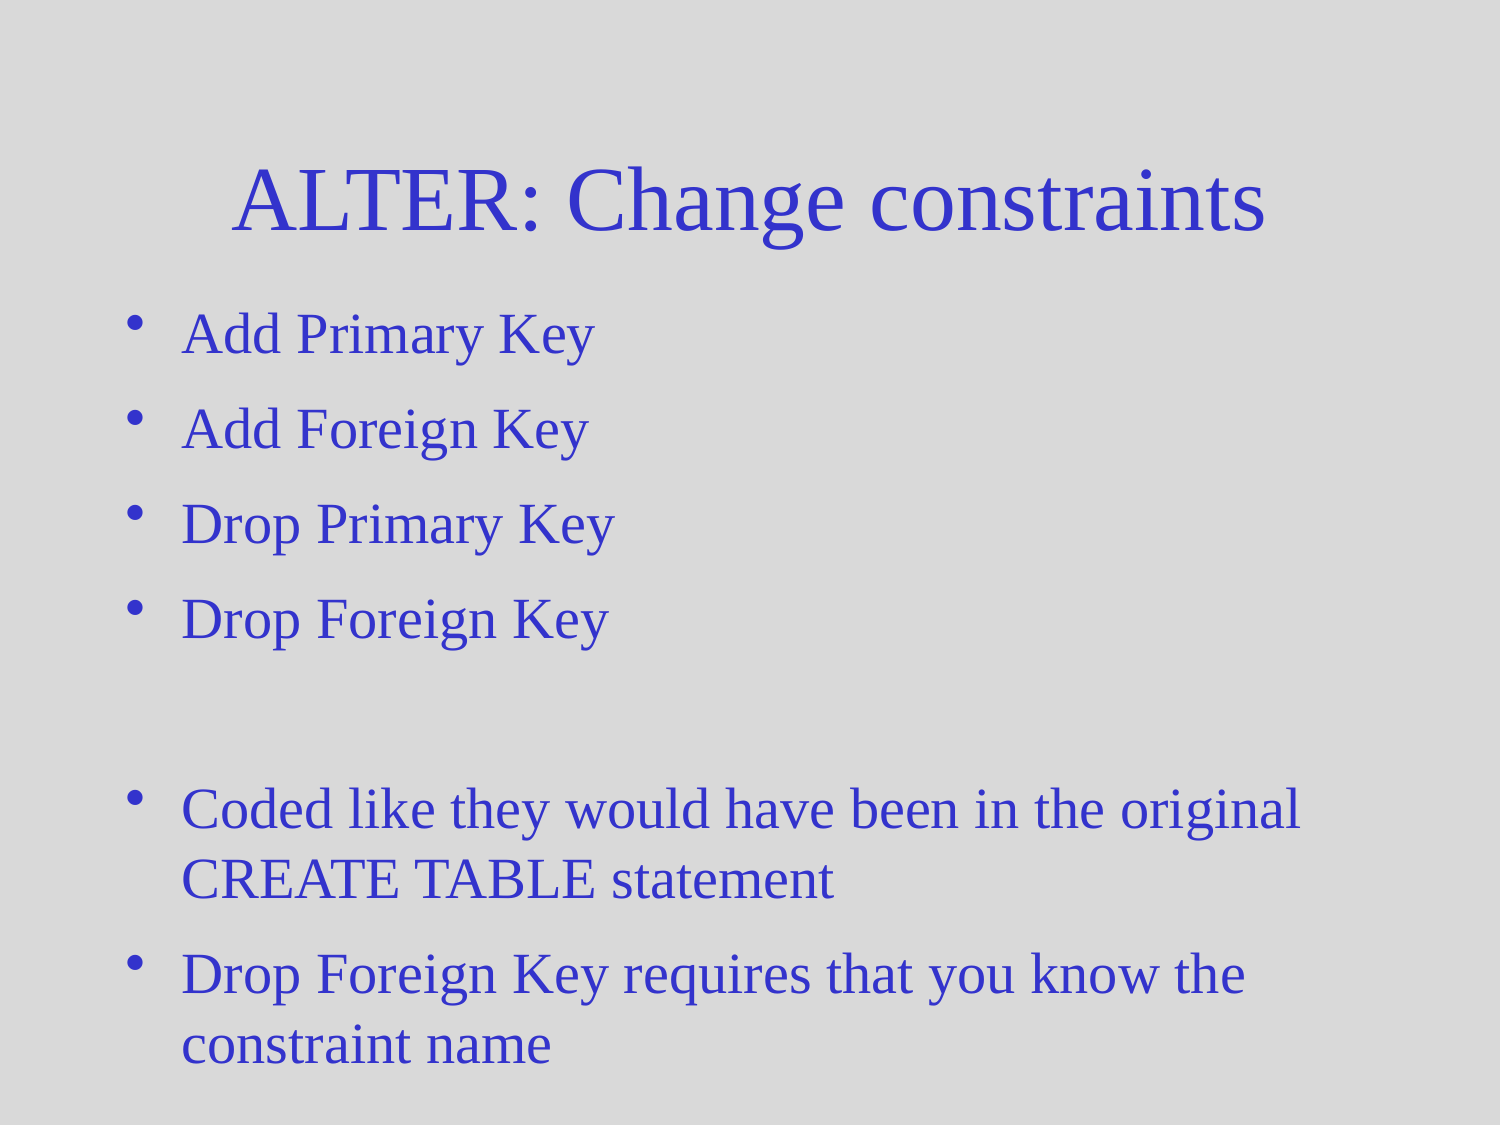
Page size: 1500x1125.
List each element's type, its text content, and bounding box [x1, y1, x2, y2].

list Add Primary Key Add Foreign Key Drop Primary Key Drop Foreign Key Coded like they would have been in the original CREATE TABLE statement Drop Foreign Key requires that you know the constraint name [110, 287, 1500, 963]
title ALTER: Change constraints [112, 99, 1388, 287]
